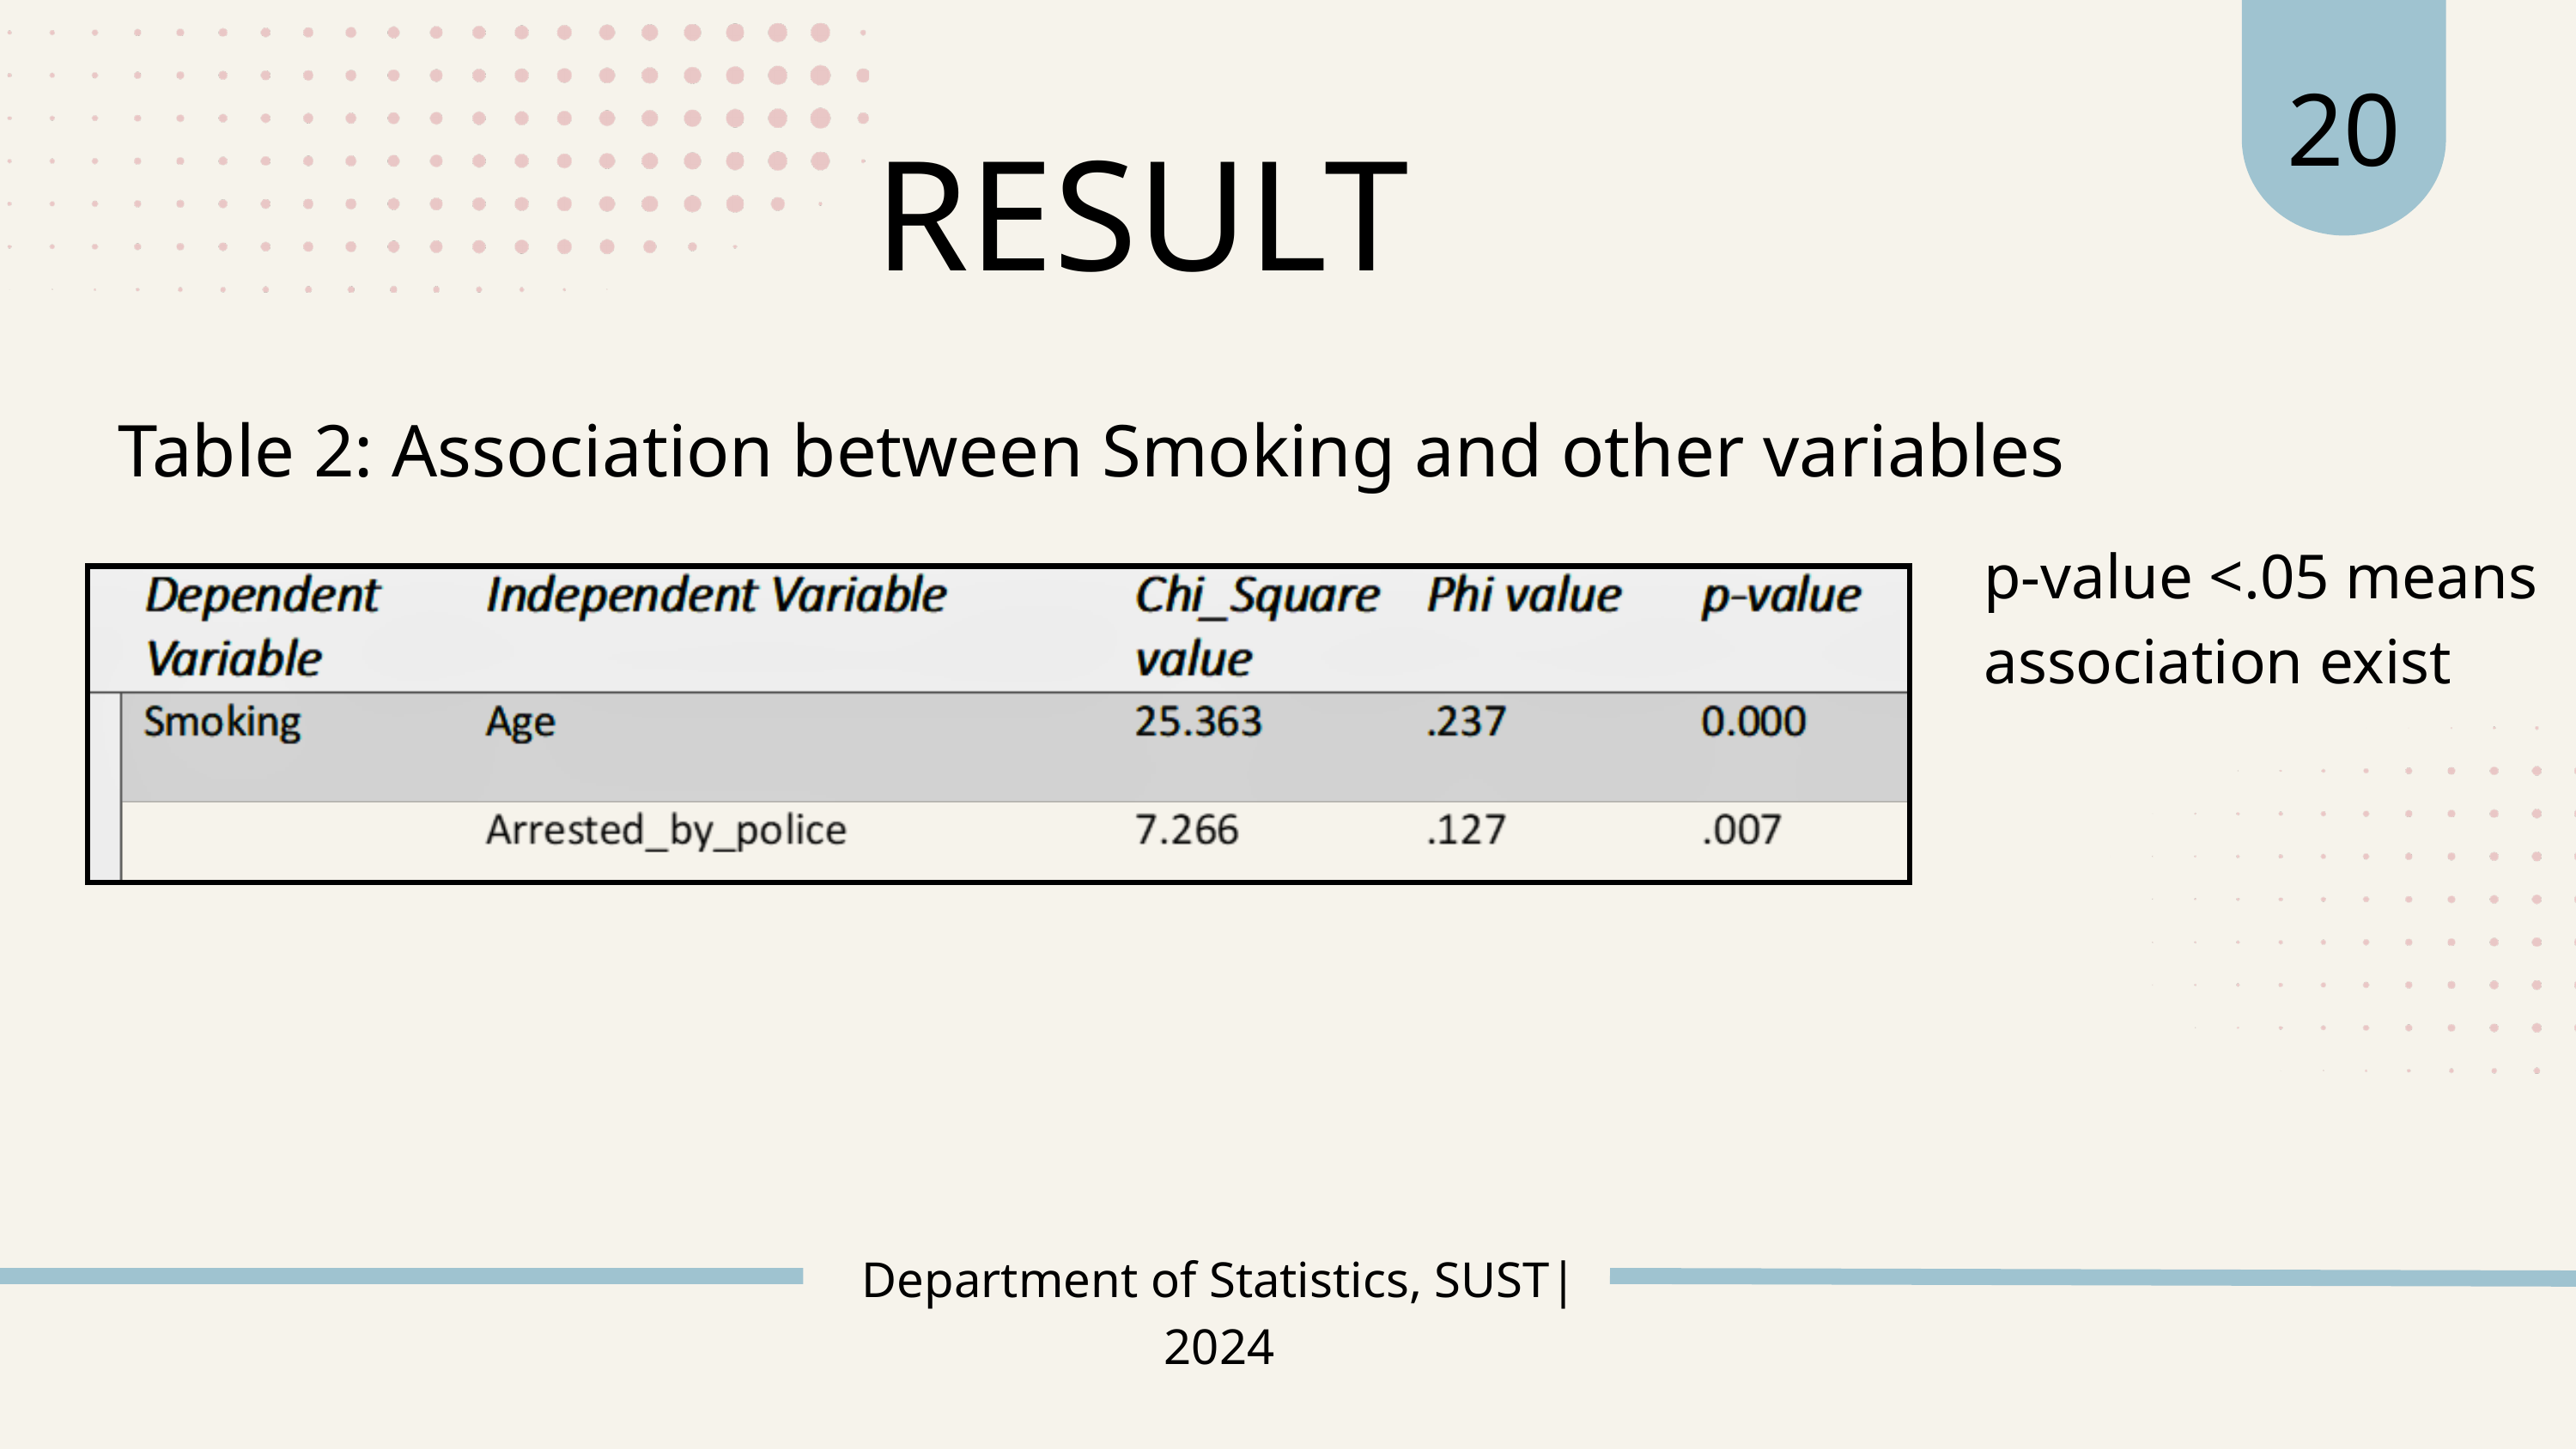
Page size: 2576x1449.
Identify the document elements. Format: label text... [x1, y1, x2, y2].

text_box Table 2: Association between Smoking and other variables [0, 391, 2234, 619]
text_box ﻿RESULT [173, 88, 2111, 301]
text_box [87, 619, 1910, 882]
text_box [2110, 724, 2576, 1074]
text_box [2233, 0, 2455, 236]
text_box [0, 0, 870, 293]
text_box Department of Statistics, SUST| 2024 [803, 1239, 1637, 1374]
text_box p-value <.05 means association exist [1984, 525, 2576, 696]
